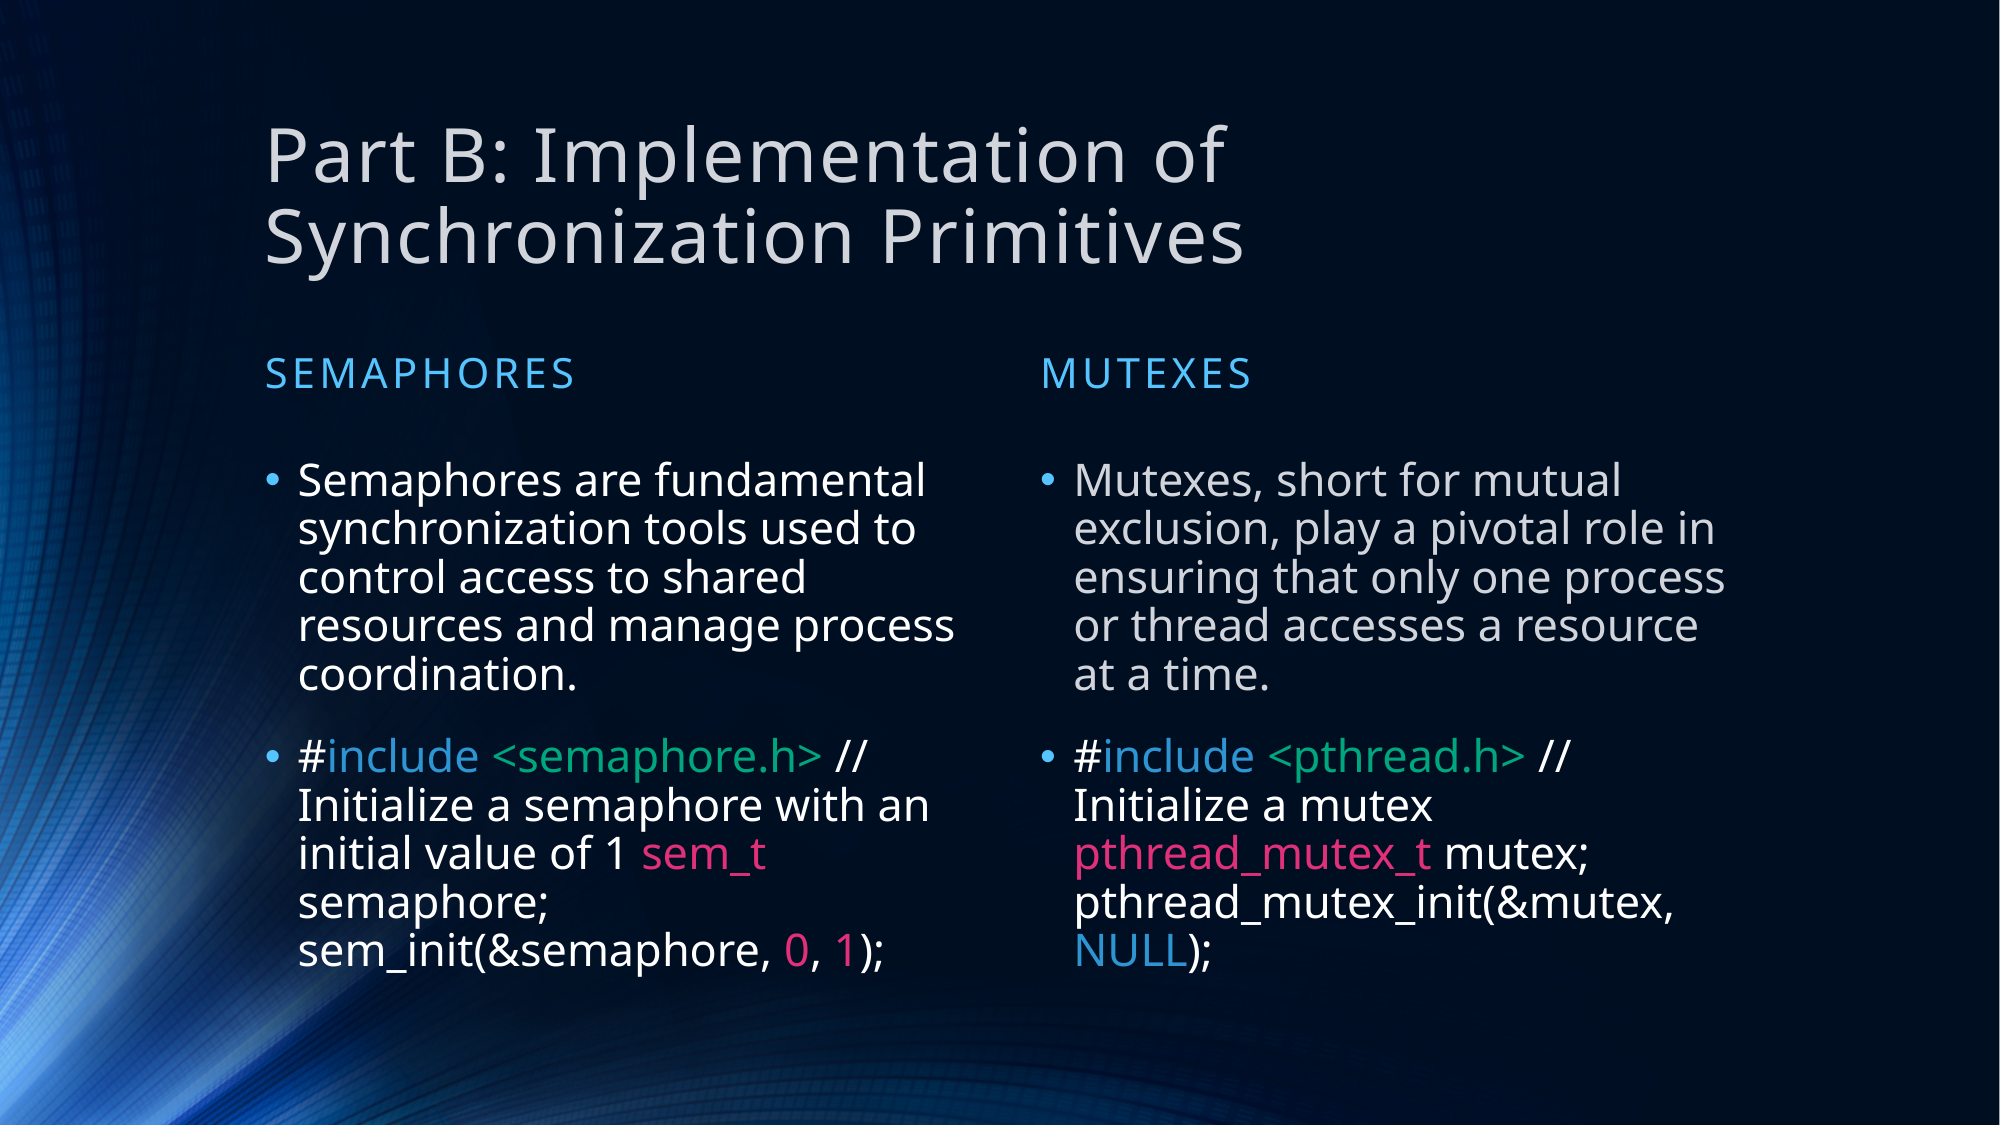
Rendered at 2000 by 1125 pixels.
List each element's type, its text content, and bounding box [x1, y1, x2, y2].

picture [0, 0, 2000, 1125]
list Semaphores are fundamental synchronization tools used to control access to shared resources and manage process coordination. #include <semaphore.h> // Initialize a semaphore with an initial value of 1 sem_t semaphore; sem_init(&semaphore, 0, 1); [249, 450, 975, 988]
list Mutexes, short for mutual exclusion, play a pivotal role in ensuring that only one process or thread accesses a resource at a time. #include <pthread.h> // Initialize a mutex pthread_mutex_t mutex; pthread_mutex_init(&mutex, NULL); [1025, 450, 1750, 988]
list Mutexes [1025, 312, 1750, 438]
list Semaphores [249, 312, 975, 438]
title Part B: Implementation of Synchronization Primitives [249, 62, 1750, 288]
